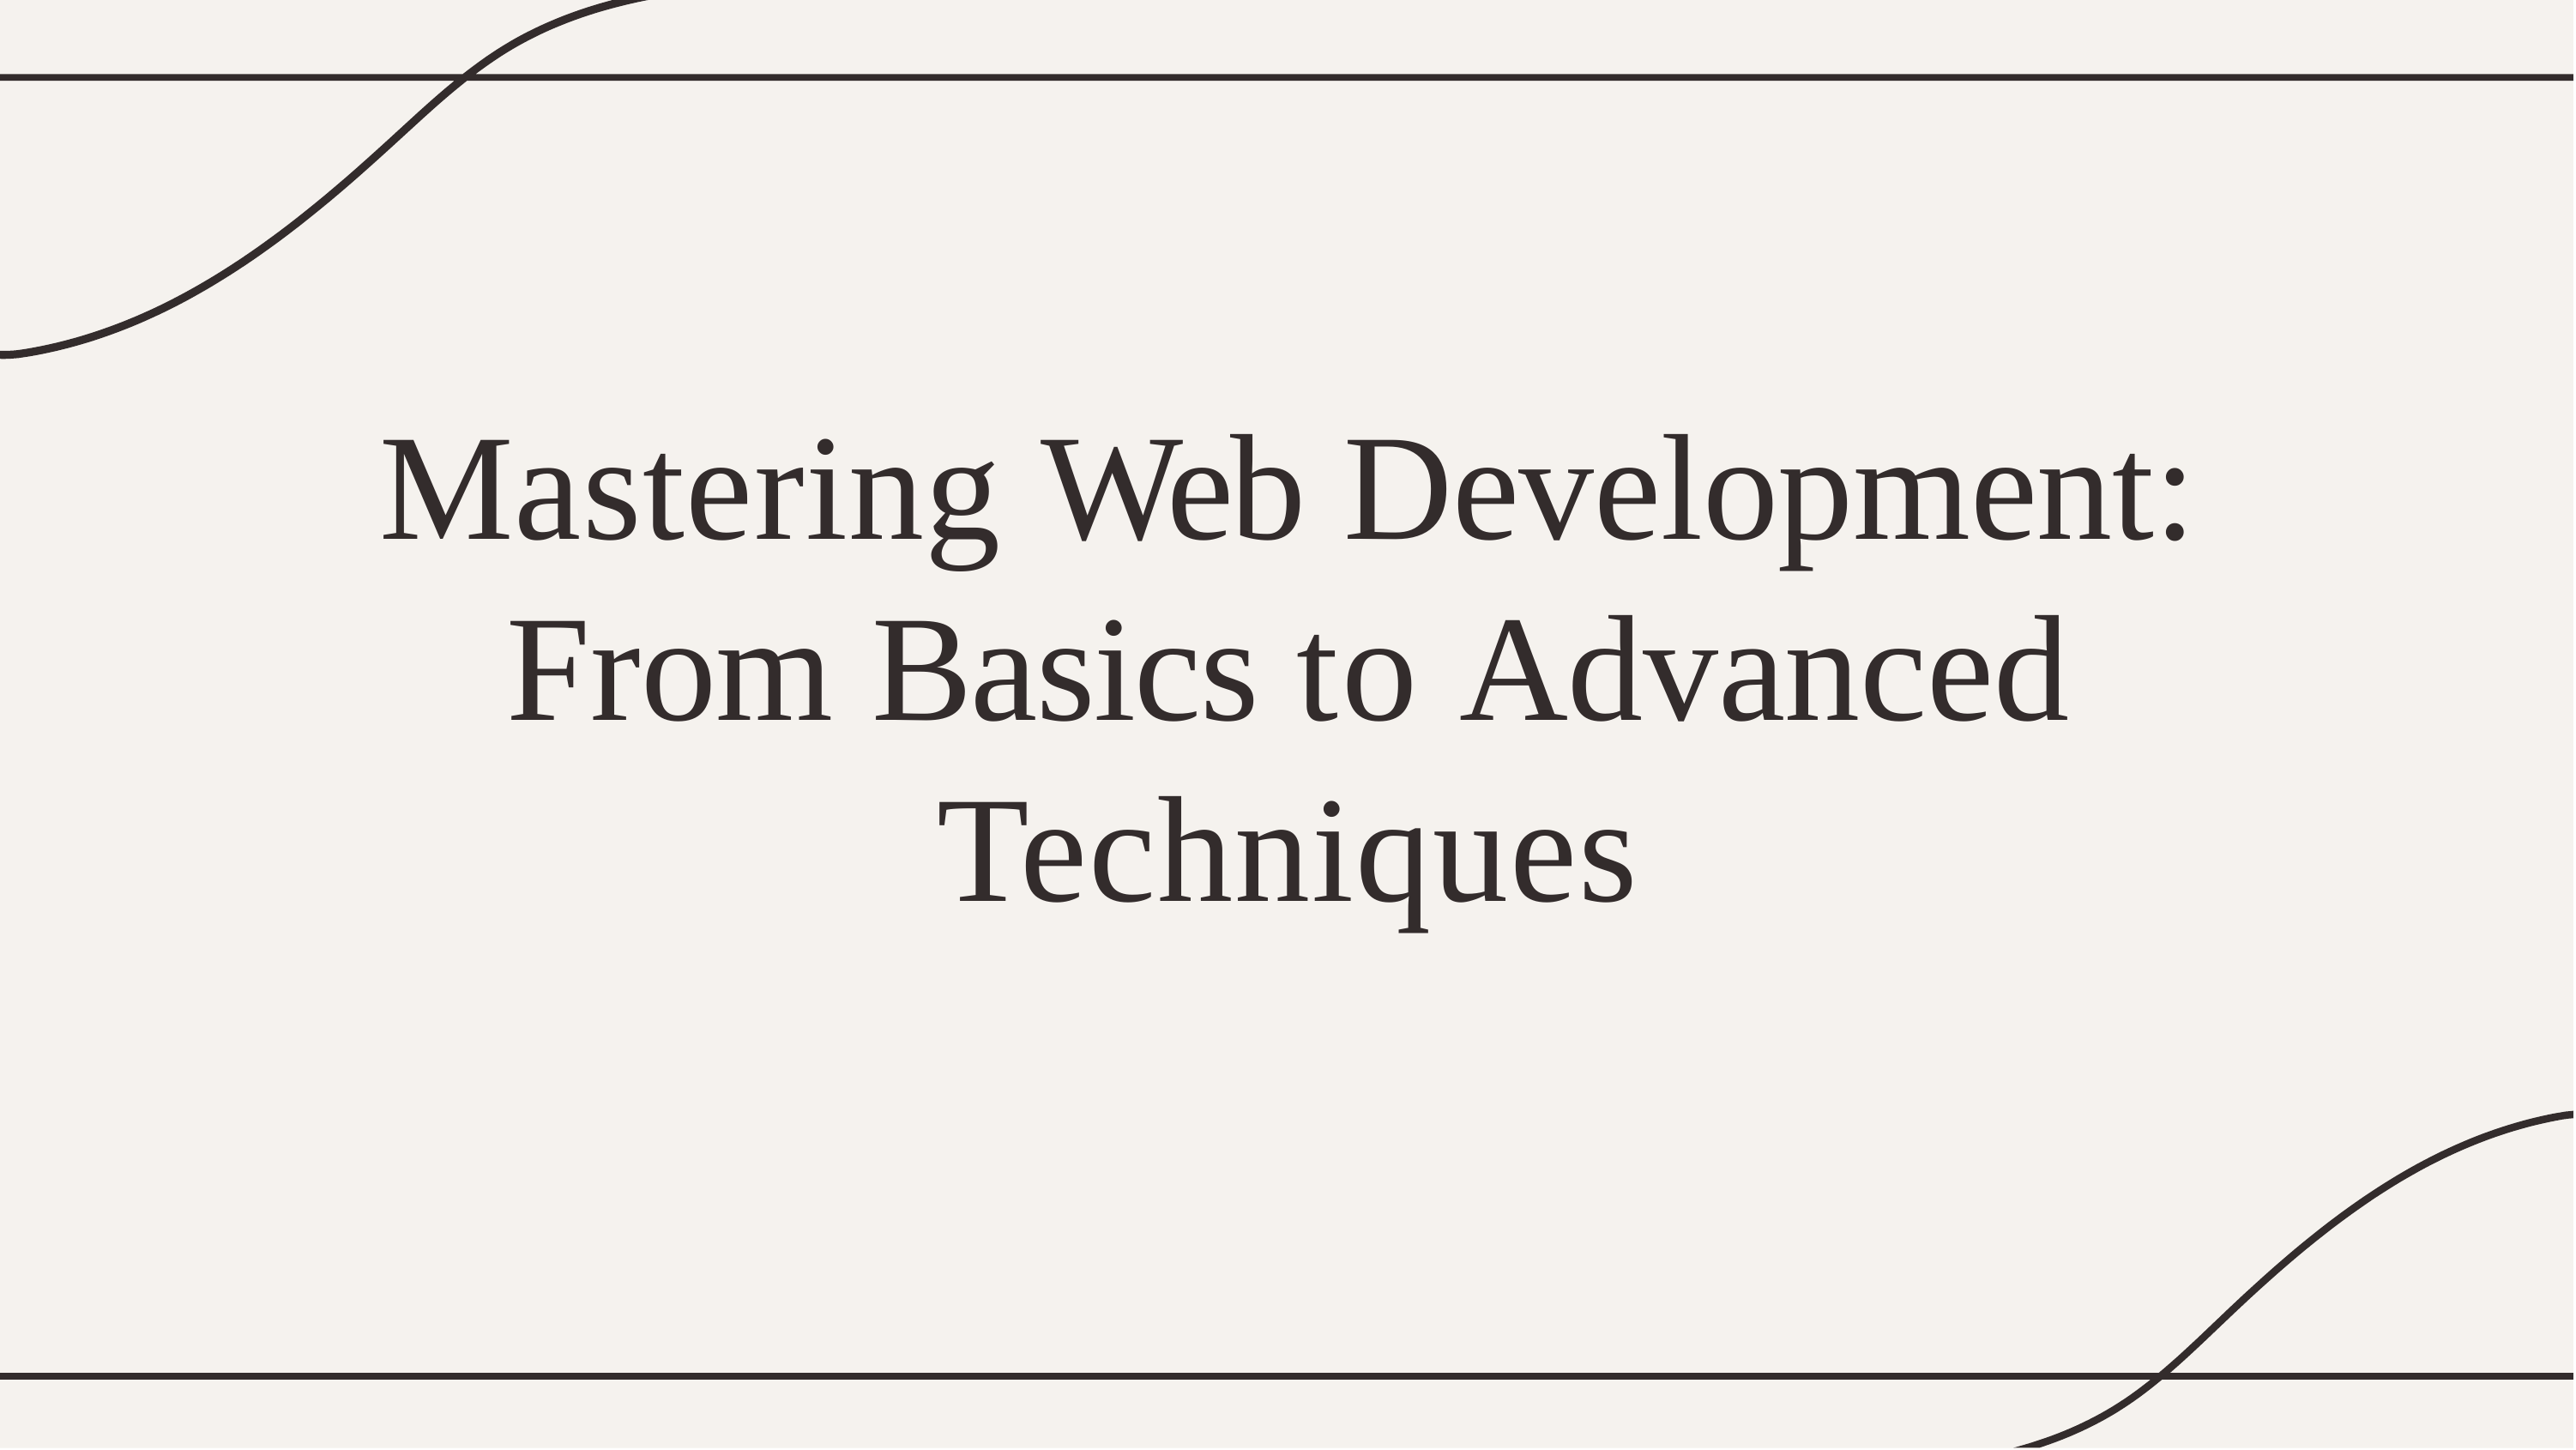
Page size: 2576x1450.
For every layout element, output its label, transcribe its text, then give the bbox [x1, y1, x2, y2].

text_box [0, 0, 2573, 359]
title Mastering Web Development: From Basics to Advanced Techniques [375, 386, 2199, 933]
text_box [0, 1110, 2573, 1448]
